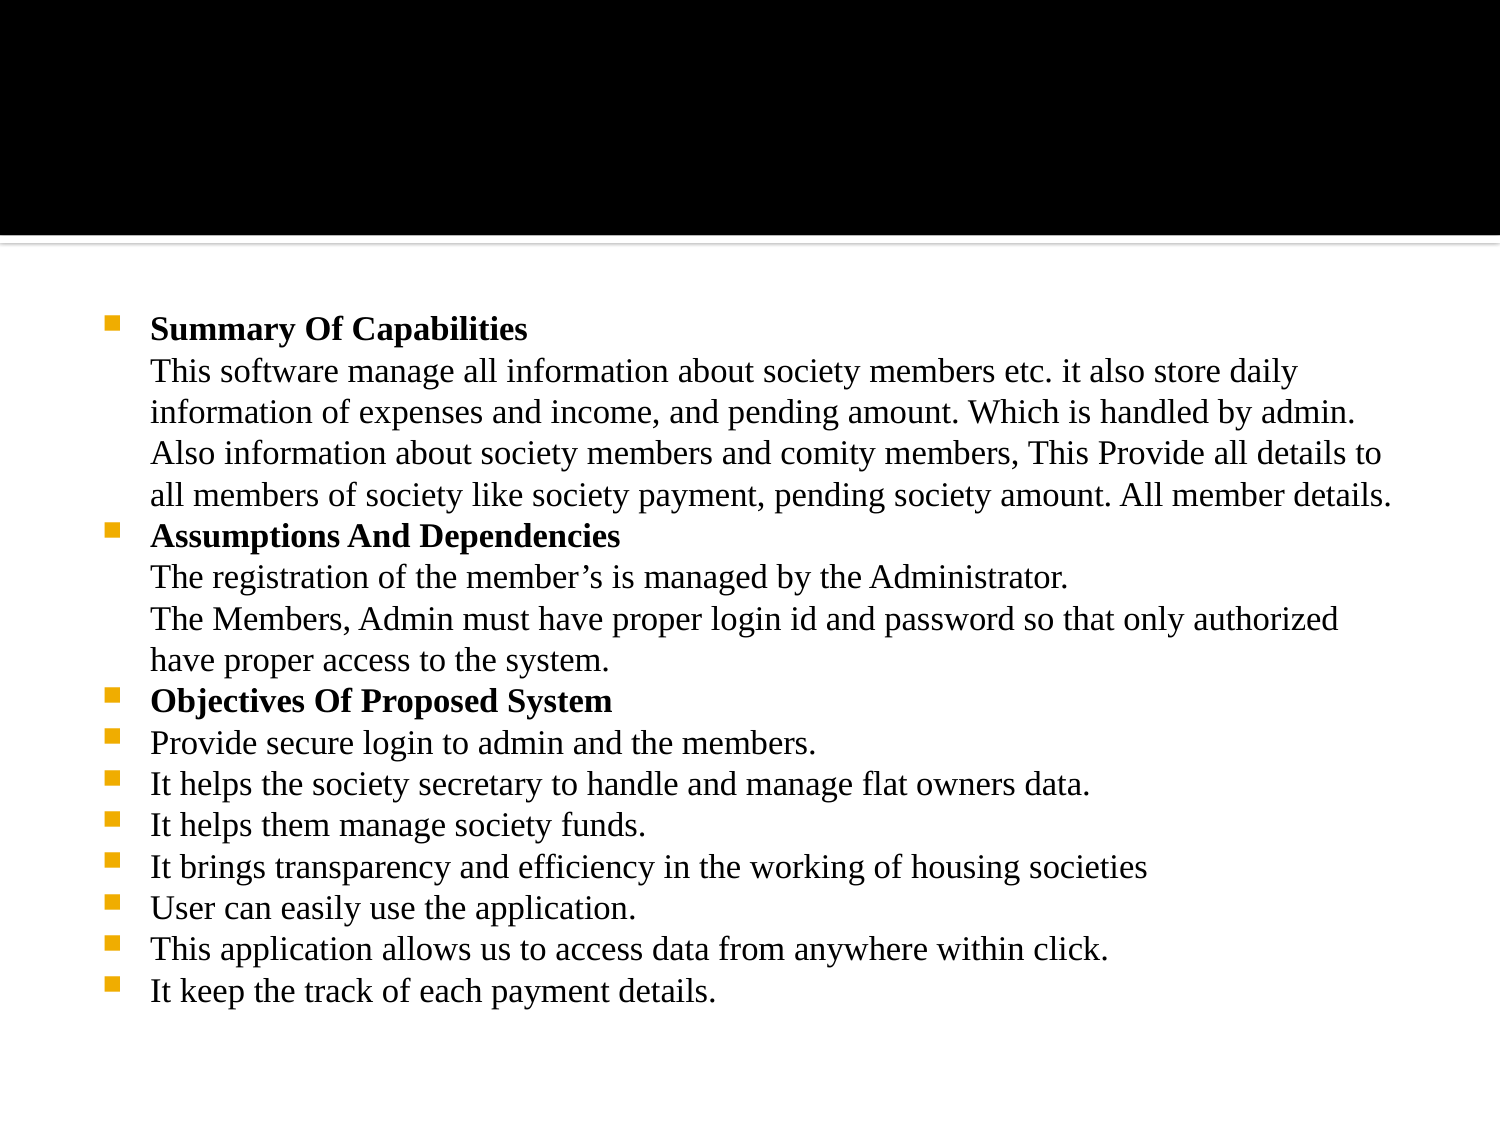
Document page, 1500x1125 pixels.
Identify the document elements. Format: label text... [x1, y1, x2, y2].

list Summary Of Capabilities This software manage all information about society members etc. it also store daily information of expenses and income, and pending amount. Which is handled by admin. Also information about society members and comity members, This Provide all details to all members of society like society payment, pending society amount. All member details. Assumptions And Dependencies The registration of the member’s is managed by the Administrator. The Members, Admin must have proper login id and password so that only authorized have proper access to the system. Objectives Of Proposed System Provide secure login to admin and the members. It helps the society secretary to handle and manage flat owners data. It helps them manage society funds. It brings transparency and efficiency in the working of housing societies User can easily use the application. This application allows us to access data from anywhere within click. It keep the track of each payment details. [75, 291, 1425, 1050]
